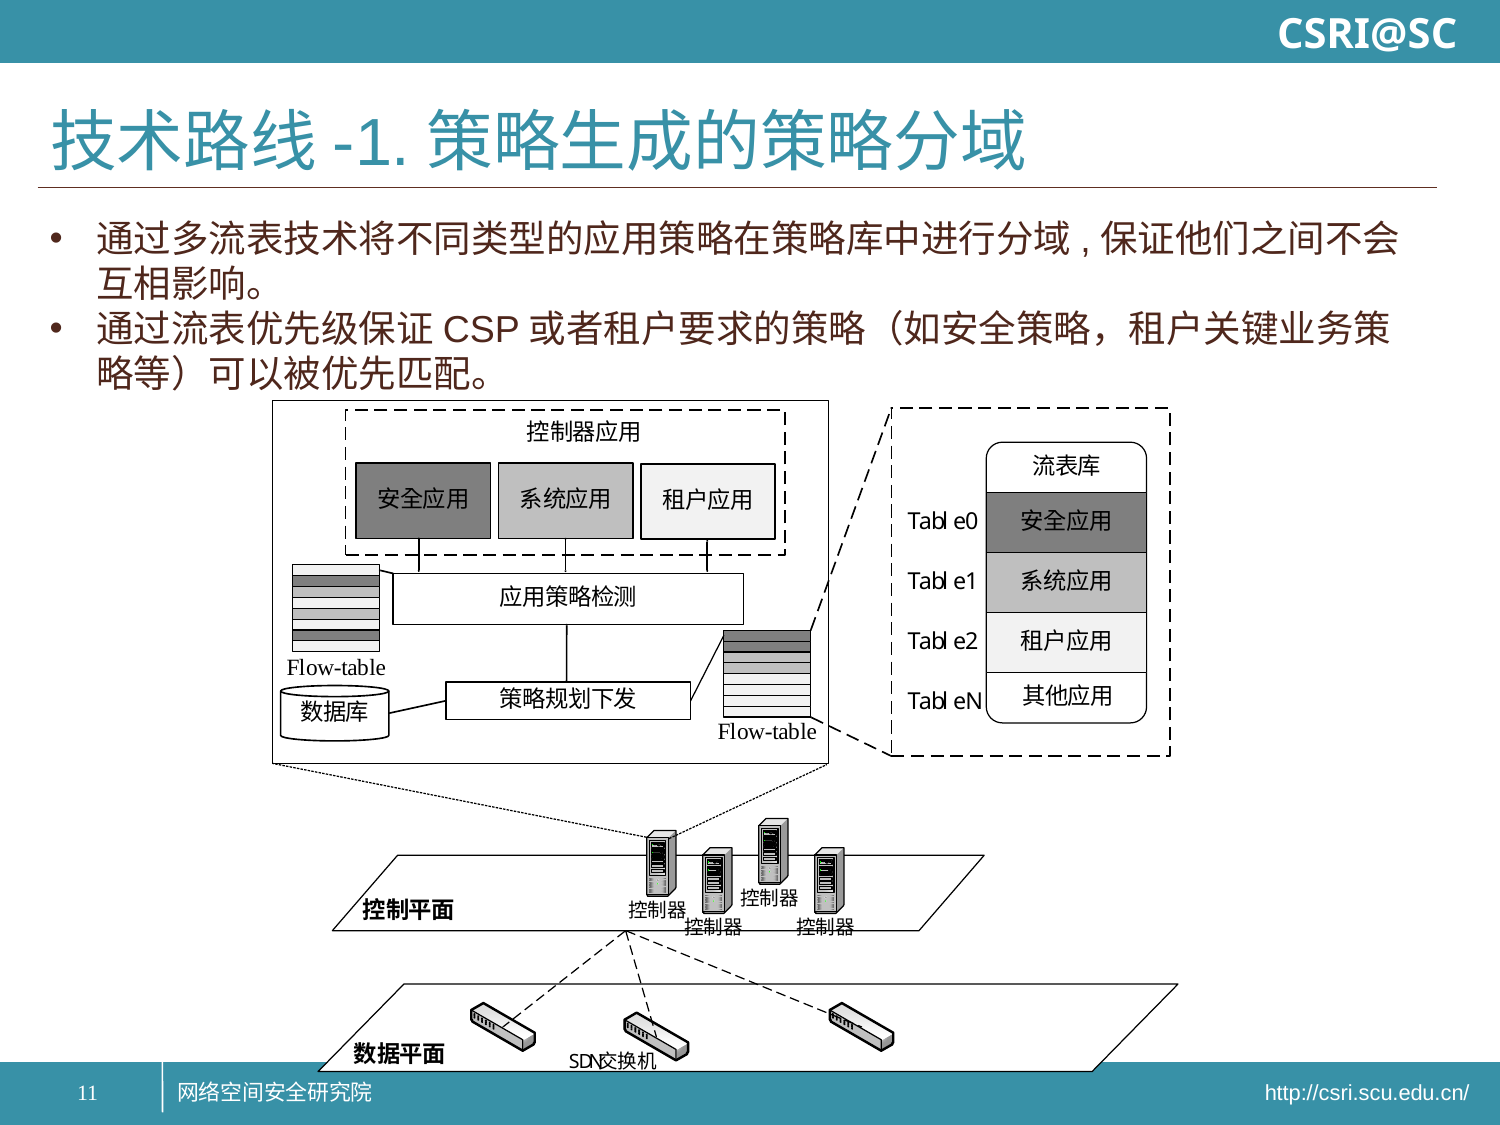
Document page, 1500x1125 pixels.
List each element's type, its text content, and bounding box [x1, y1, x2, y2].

title 技术路线-1.策略生成的策略分域 [34, 100, 1413, 183]
slide_number 11 [25, 1071, 150, 1118]
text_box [268, 397, 1179, 1079]
text_box 通过多流表技术将不同类型的应用策略在策略库中进行分域,保证他们之间不会互相影响。 通过流表优先级保证CSP或者租户要求的策略（如安全策略，租户关键业务策略等）可以被优先匹配。 [34, 208, 1435, 403]
